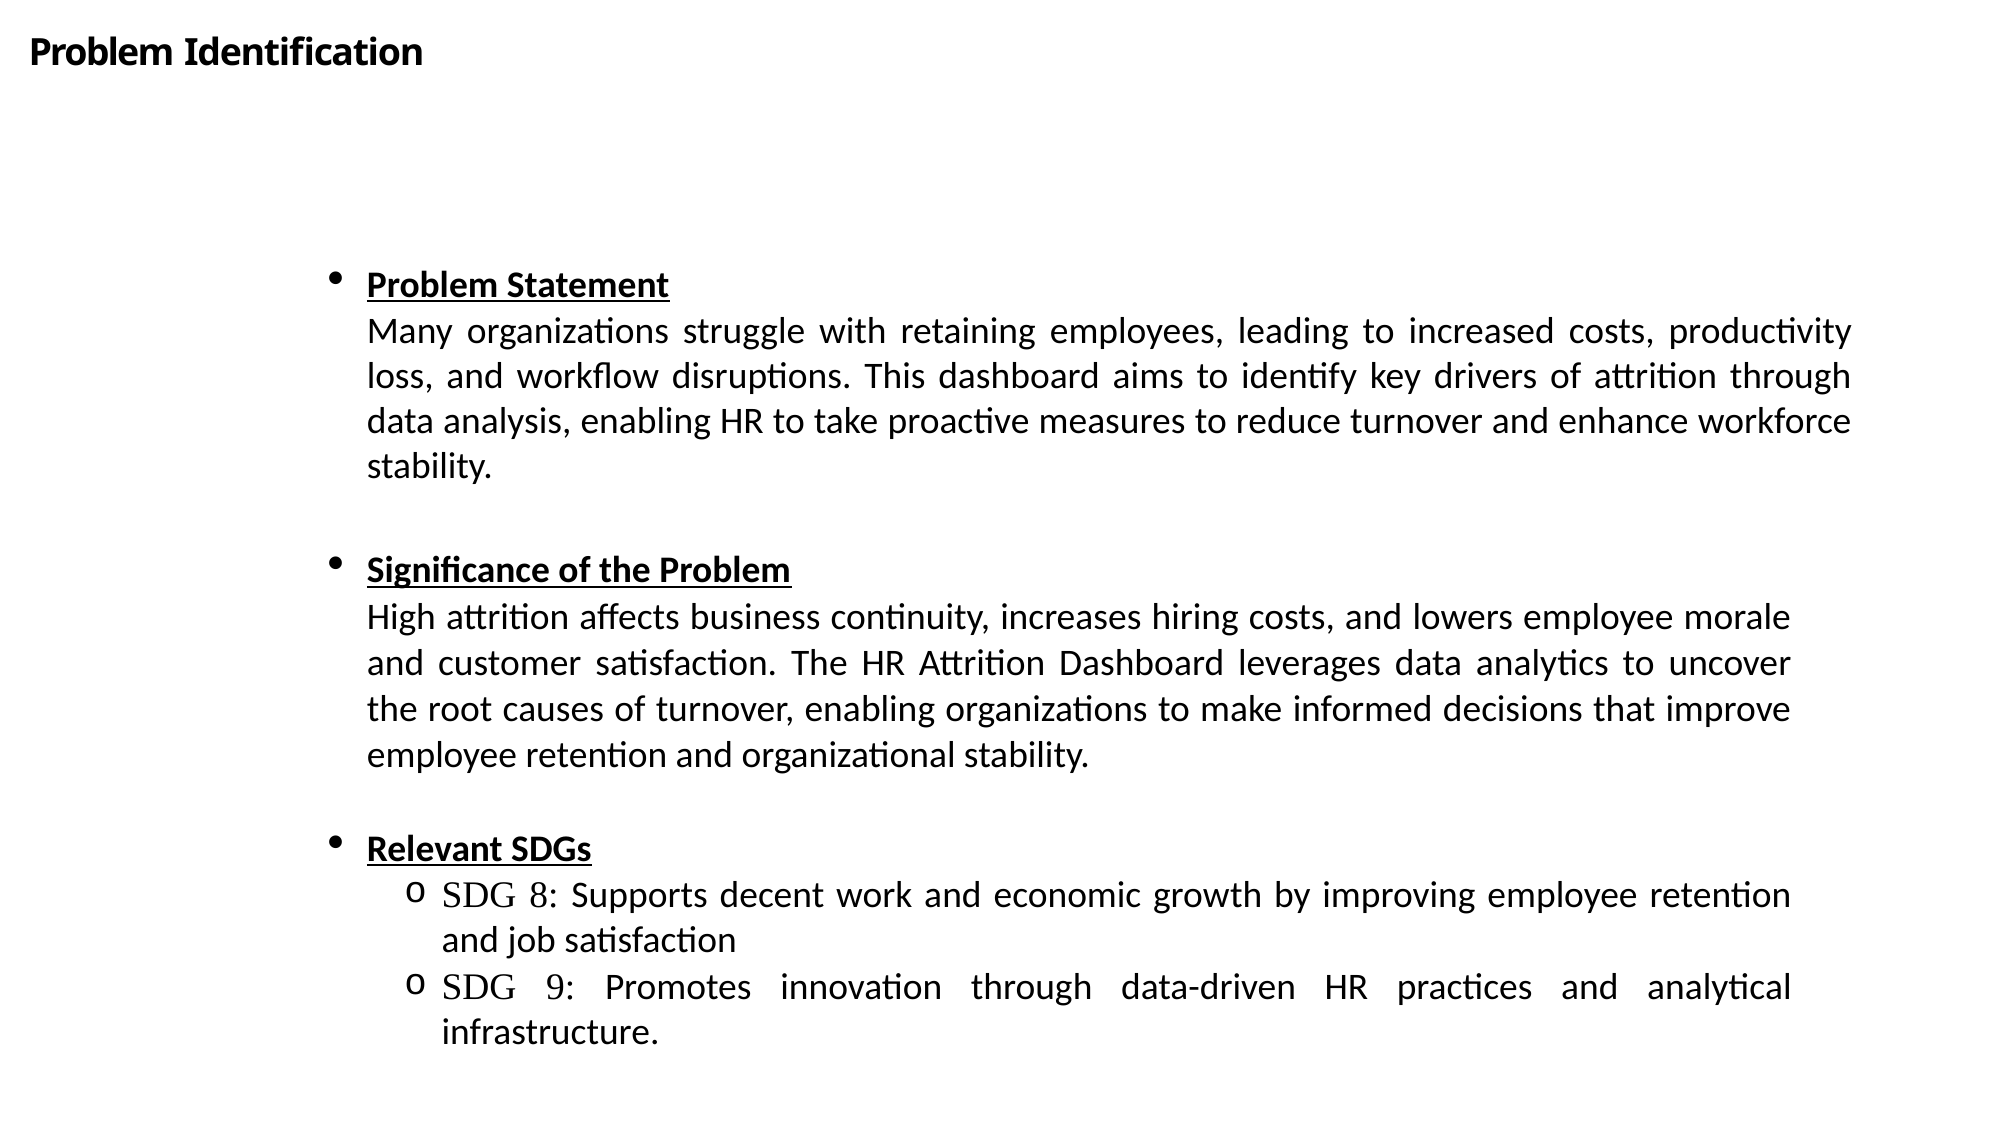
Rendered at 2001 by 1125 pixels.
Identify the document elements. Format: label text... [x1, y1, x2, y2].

text_box Problem Statement Many organizations struggle with retaining employees, leading to increased costs, productivity loss, and workflow disruptions. This dashboard aims to identify key drivers of attrition through data analysis, enabling HR to take proactive measures to reduce turnover and enhance workforce stability. Significance of the Problem High attrition affects business continuity, increases hiring costs, and lowers employee morale and customer satisfaction. The HR Attrition Dashboard leverages data analytics to uncover the root causes of turnover, enabling organizations to make informed decisions that improve employee retention and organizational stability. Relevant SDGs SDG 8: Supports decent work and economic growth by improving employee retention and job satisfaction SDG 9: Promotes innovation through data-driven HR practices and analytical infrastructure. [261, 252, 1869, 1060]
text_box Problem Identification [11, 20, 514, 81]
